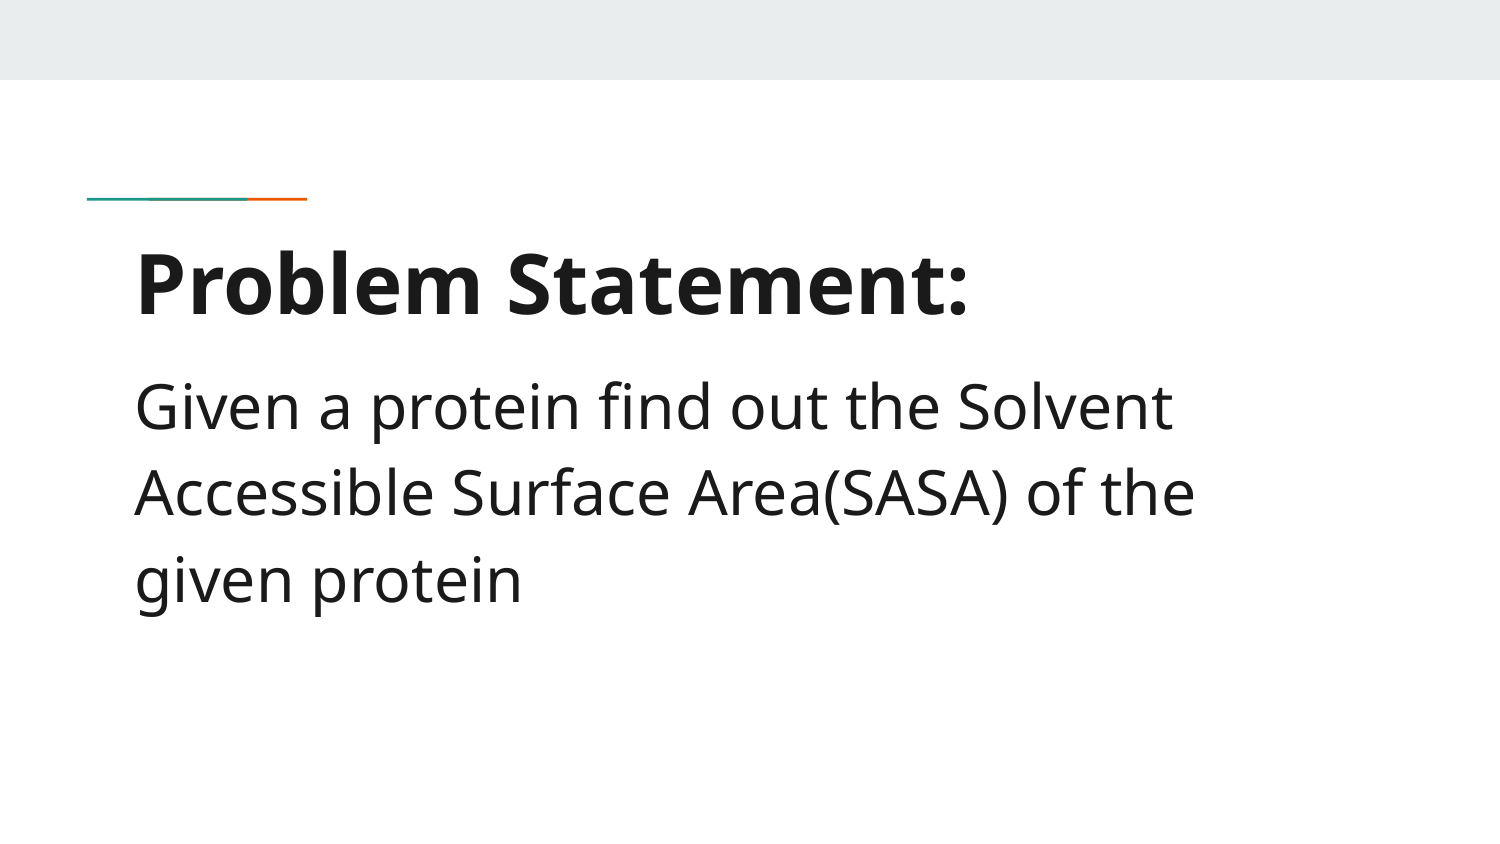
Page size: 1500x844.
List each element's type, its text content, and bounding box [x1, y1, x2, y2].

title Problem Statement: [119, 216, 1381, 305]
list Given a protein find out the Solvent Accessible Surface Area(SASA) of the given protein [119, 341, 1381, 712]
